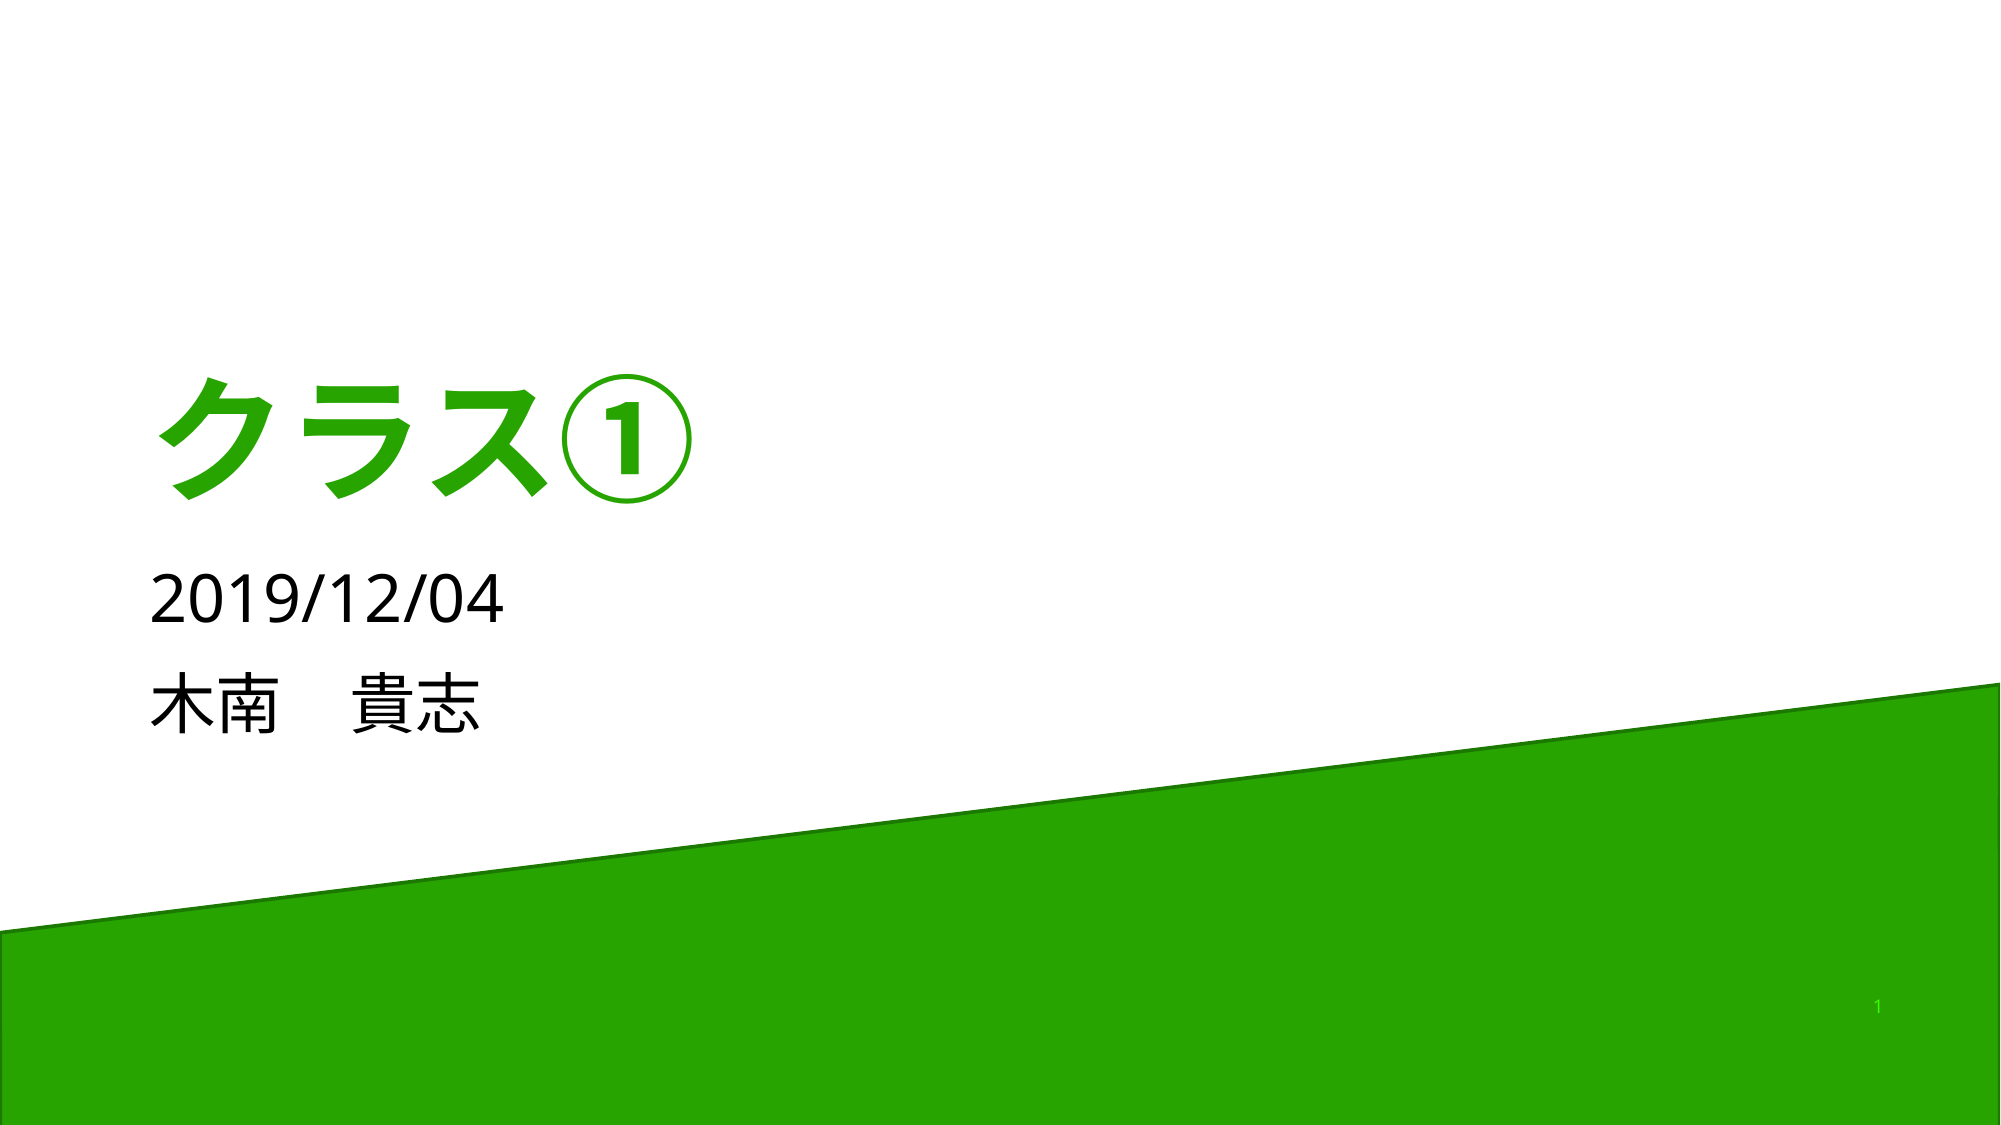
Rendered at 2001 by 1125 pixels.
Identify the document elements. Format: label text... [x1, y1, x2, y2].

slide_number 1 [1732, 977, 1899, 1037]
list 2019/12/04 木南 貴志 [134, 528, 1810, 770]
title クラス① [134, 342, 2000, 527]
